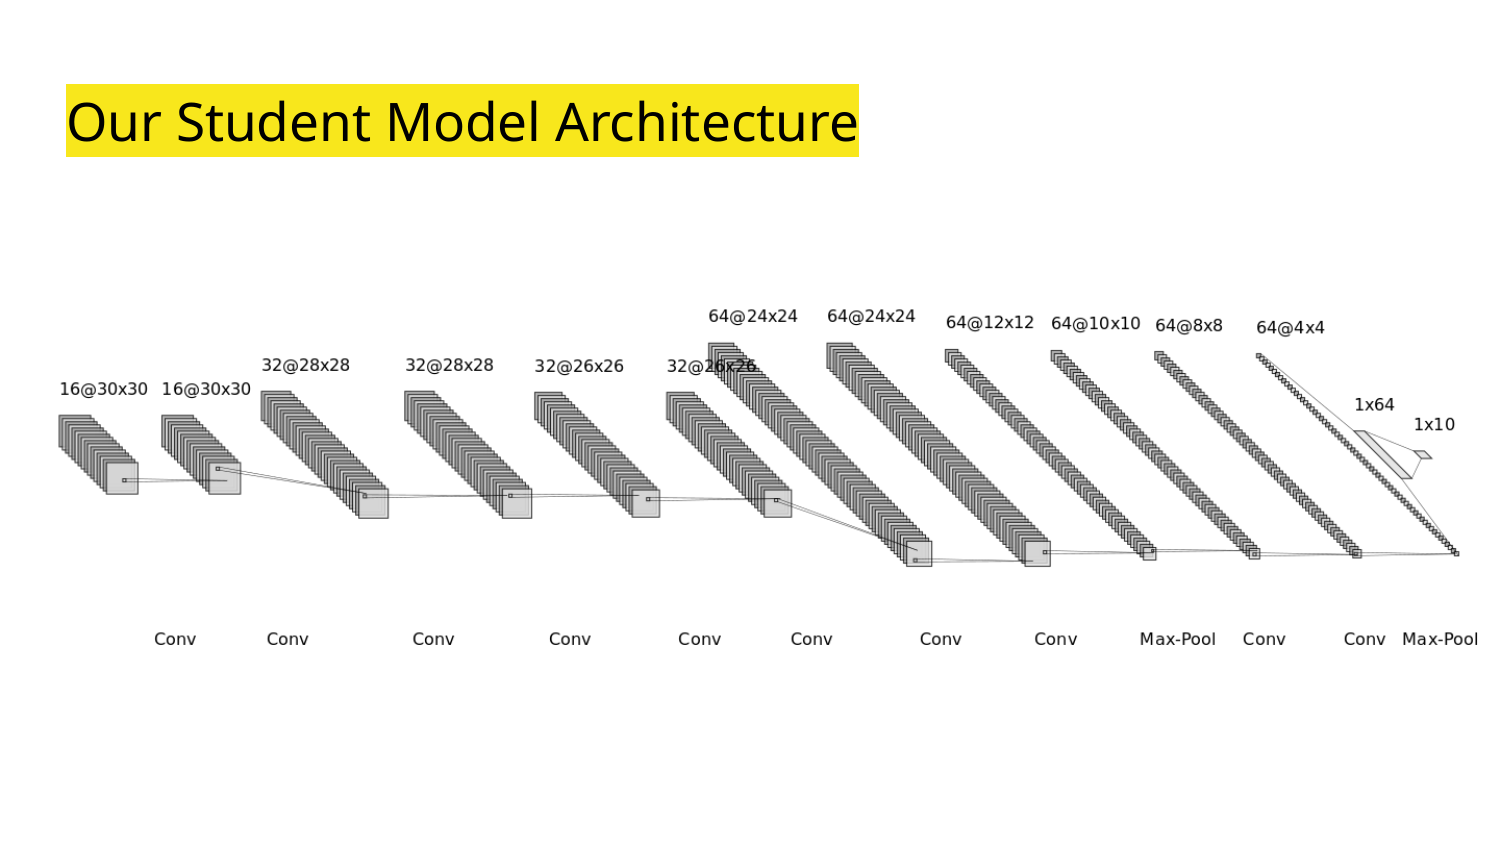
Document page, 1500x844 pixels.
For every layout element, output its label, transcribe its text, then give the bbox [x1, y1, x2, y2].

picture [0, 296, 1500, 664]
title Our Student Model Architecture [51, 72, 1449, 167]
